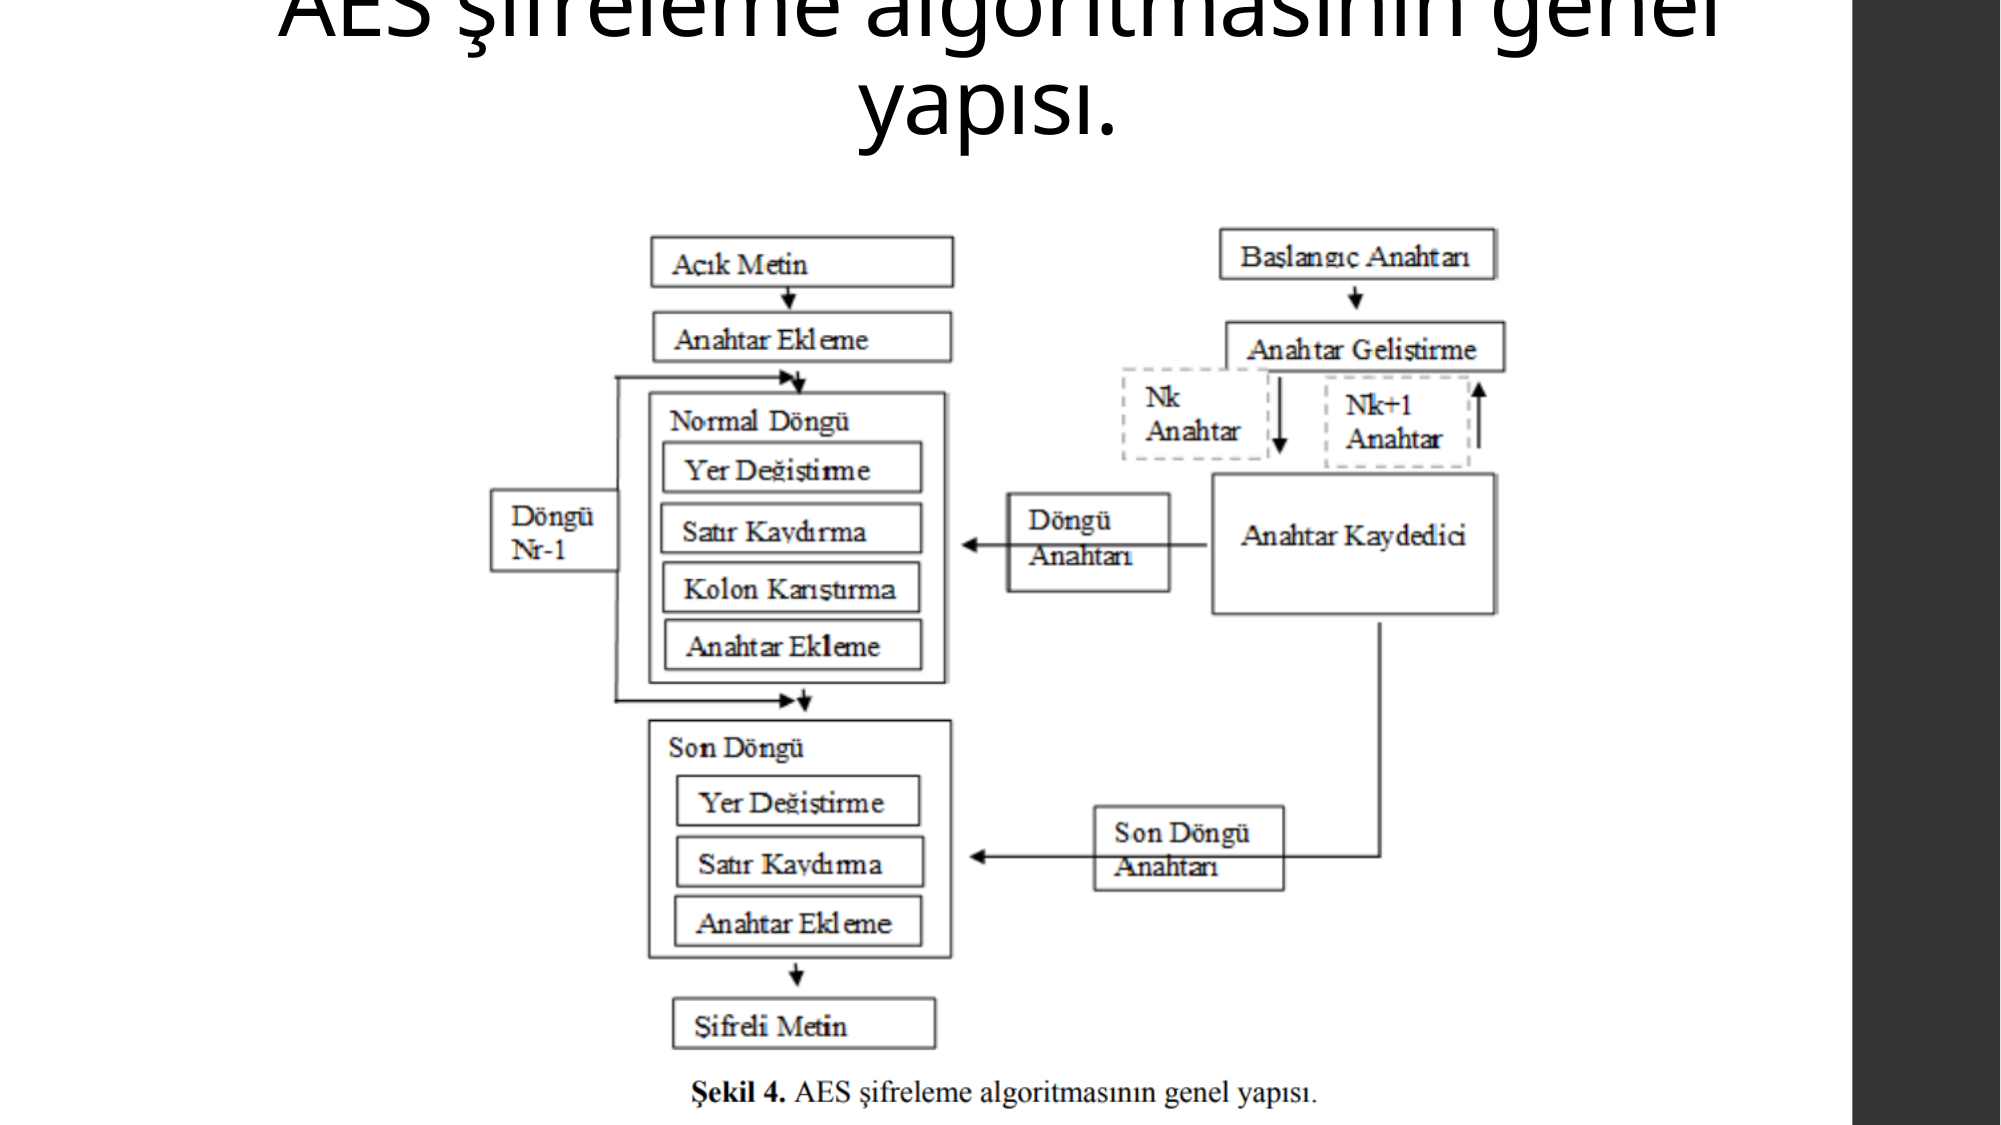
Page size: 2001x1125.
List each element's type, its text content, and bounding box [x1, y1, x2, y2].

title AES şifreleme algoritmasının genel yapısı. [137, 0, 1863, 162]
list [385, 189, 1615, 1123]
